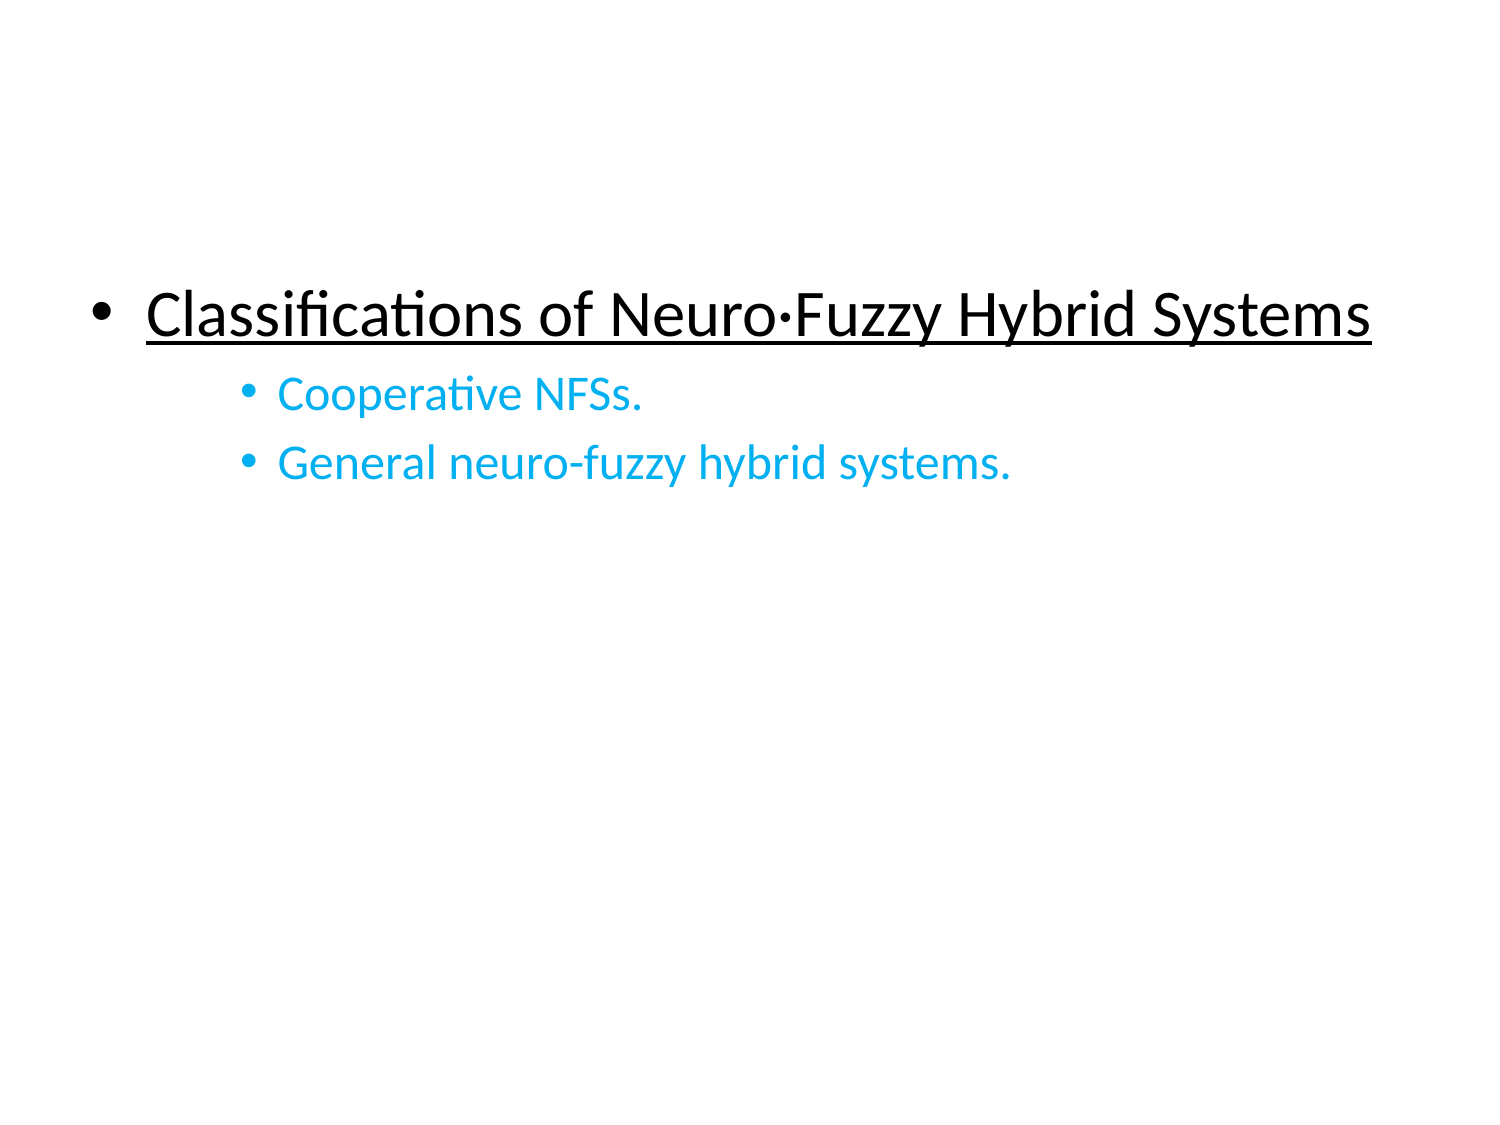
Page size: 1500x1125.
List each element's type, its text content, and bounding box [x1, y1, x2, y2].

list Classifications of Neuro·Fuzzy Hybrid Systems Cooperative NFSs. General neuro-fuzzy hybrid systems. [75, 262, 1425, 1005]
